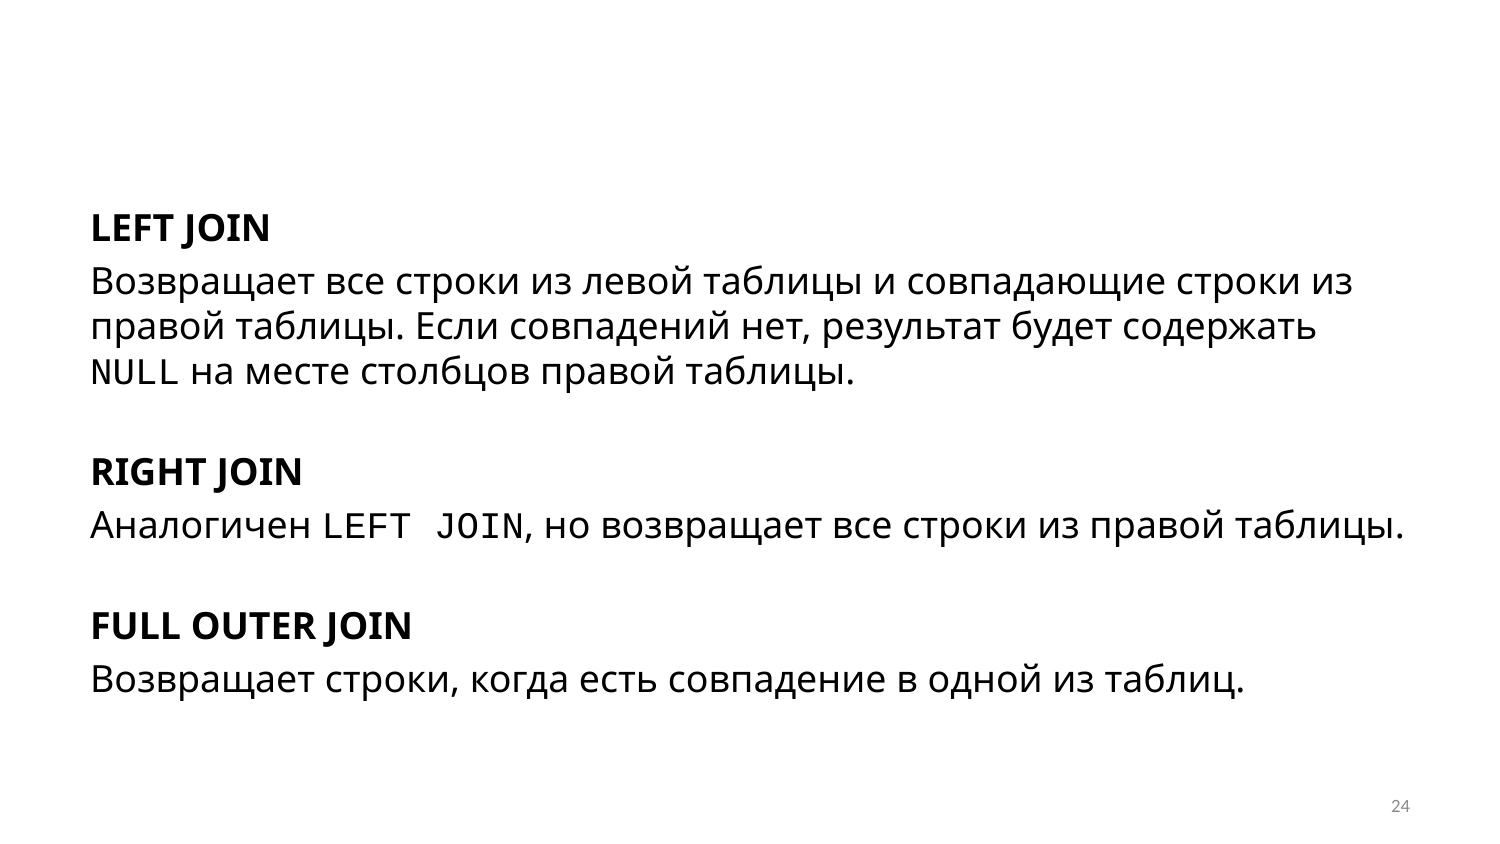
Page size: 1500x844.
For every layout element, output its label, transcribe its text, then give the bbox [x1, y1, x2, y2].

slide_number 24 [1074, 782, 1425, 827]
list LEFT JOIN Возвращает все строки из левой таблицы и совпадающие строки из правой таблицы. Если совпадений нет, результат будет содержать NULL на месте столбцов правой таблицы. RIGHT JOIN Аналогичен LEFT JOIN, но возвращает все строки из правой таблицы. FULL OUTER JOIN Возвращает строки, когда есть совпадение в одной из таблиц. [75, 196, 1425, 754]
